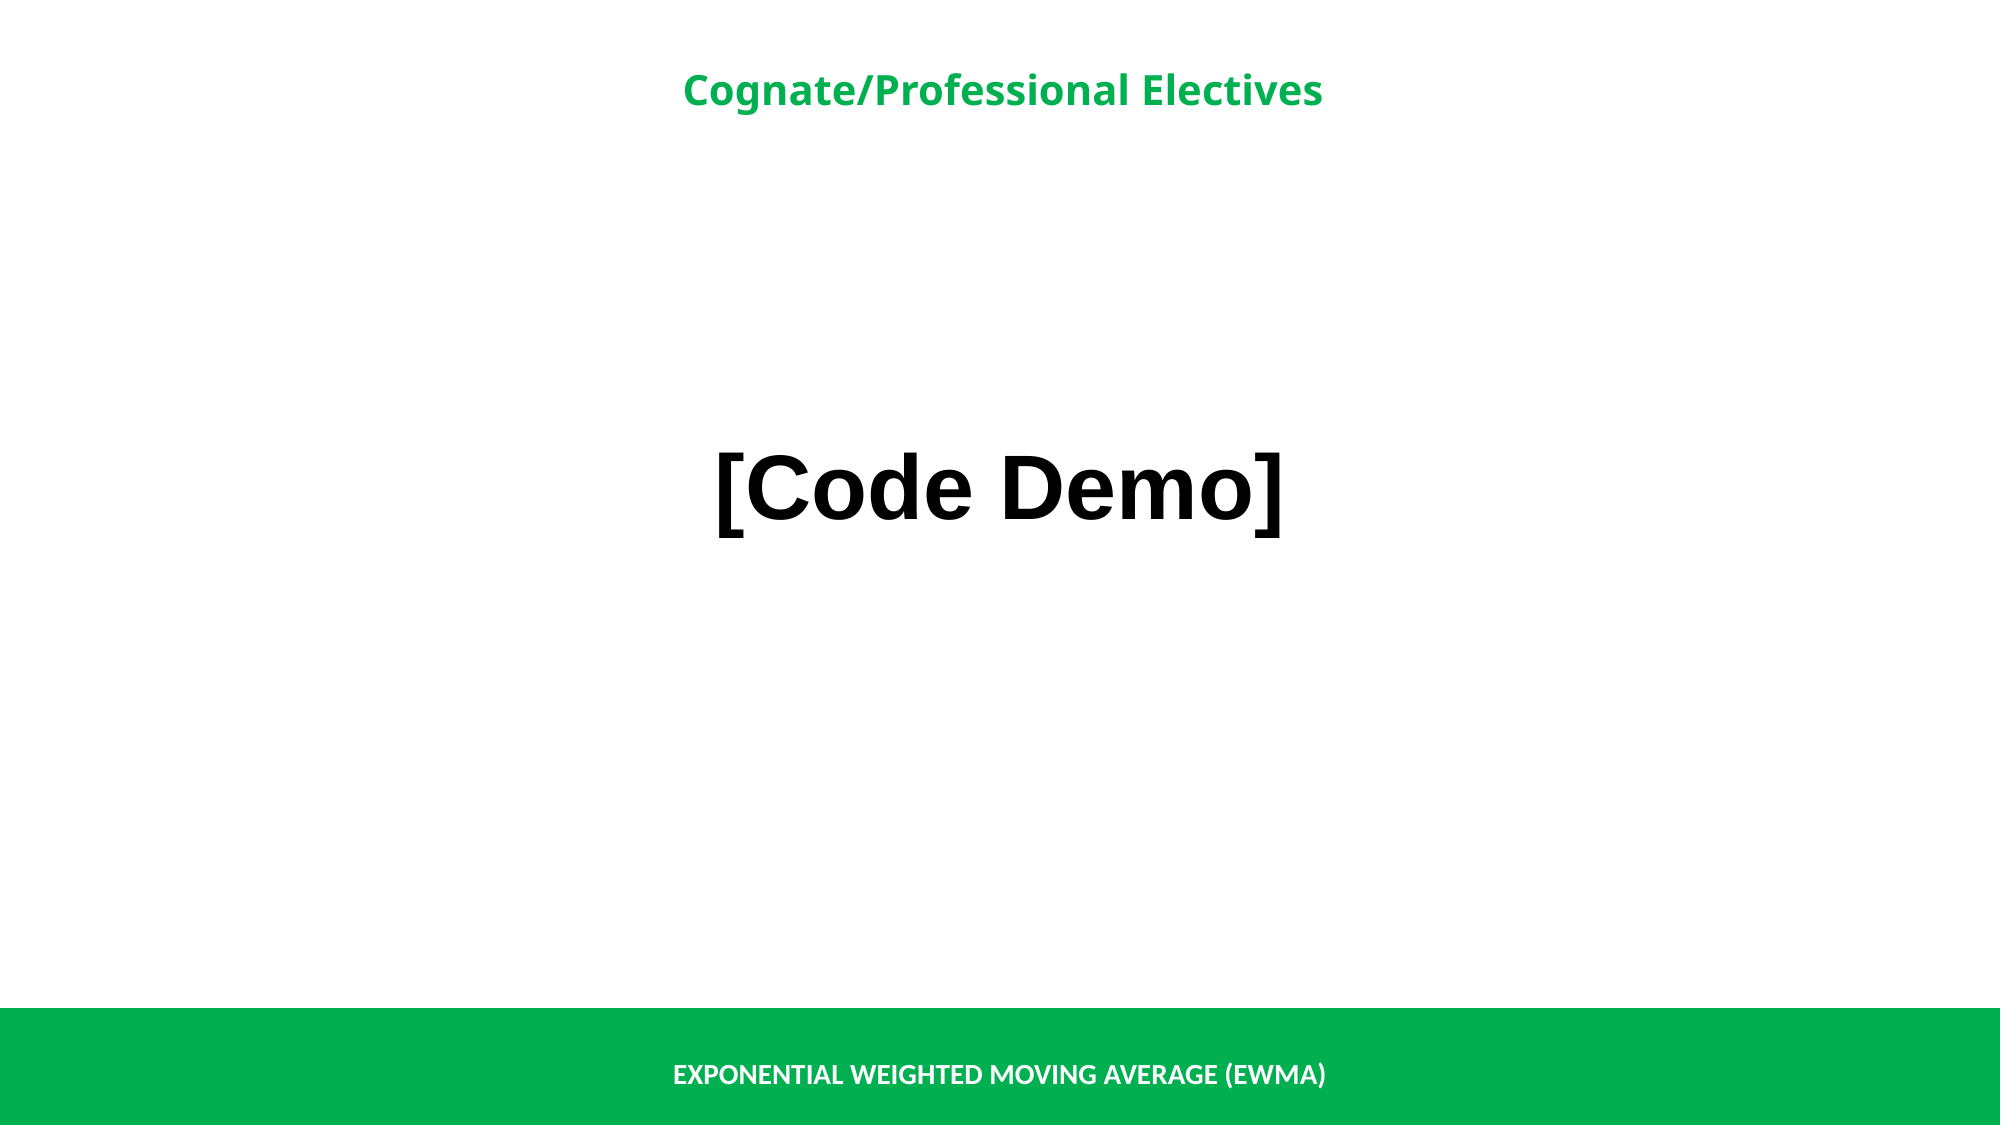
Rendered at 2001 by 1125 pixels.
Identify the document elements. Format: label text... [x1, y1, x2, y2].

text_box [Code Demo] [118, 420, 1882, 545]
